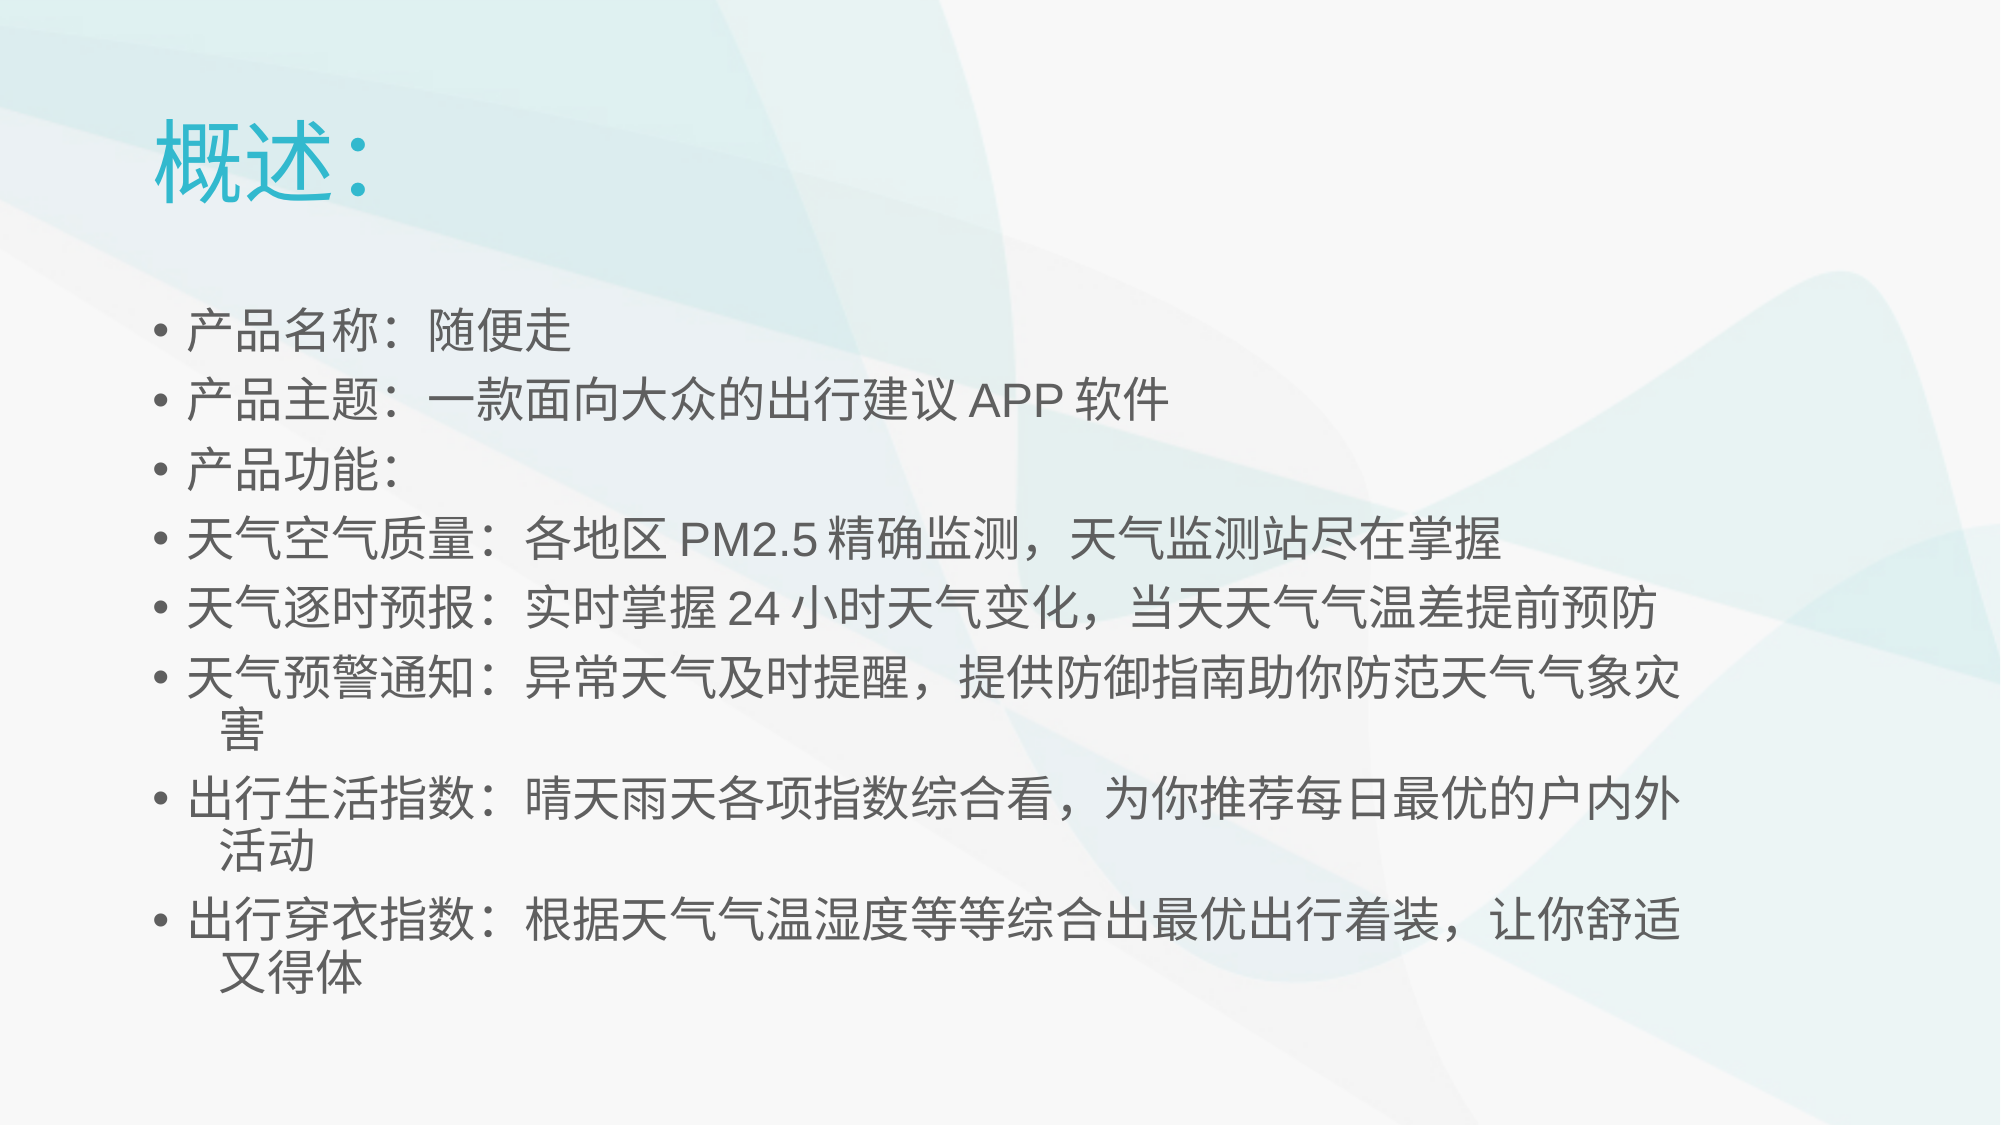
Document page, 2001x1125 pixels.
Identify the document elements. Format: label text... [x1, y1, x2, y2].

picture [0, 0, 2001, 1125]
text_box 概述： [137, 58, 1863, 276]
text_box 产品名称：随便走 产品主题：一款面向大众的出行建议APP软件 产品功能： 天气空气质量：各地区PM2.5精确监测，天气监测站尽在掌握 天气逐时预报：实时掌握24小时天气变化，当天天气气温差提前预防 天气预警通知：异常天气及时提醒，提供防御指南助你防范天气气象灾 害 出行生活指数：晴天雨天各项指数综合看，为你推荐每日最优的户内外 活动 出行穿衣指数：根据天气气温湿度等等综合出最优出行着装，让你舒适 又得体 [137, 299, 1863, 1014]
